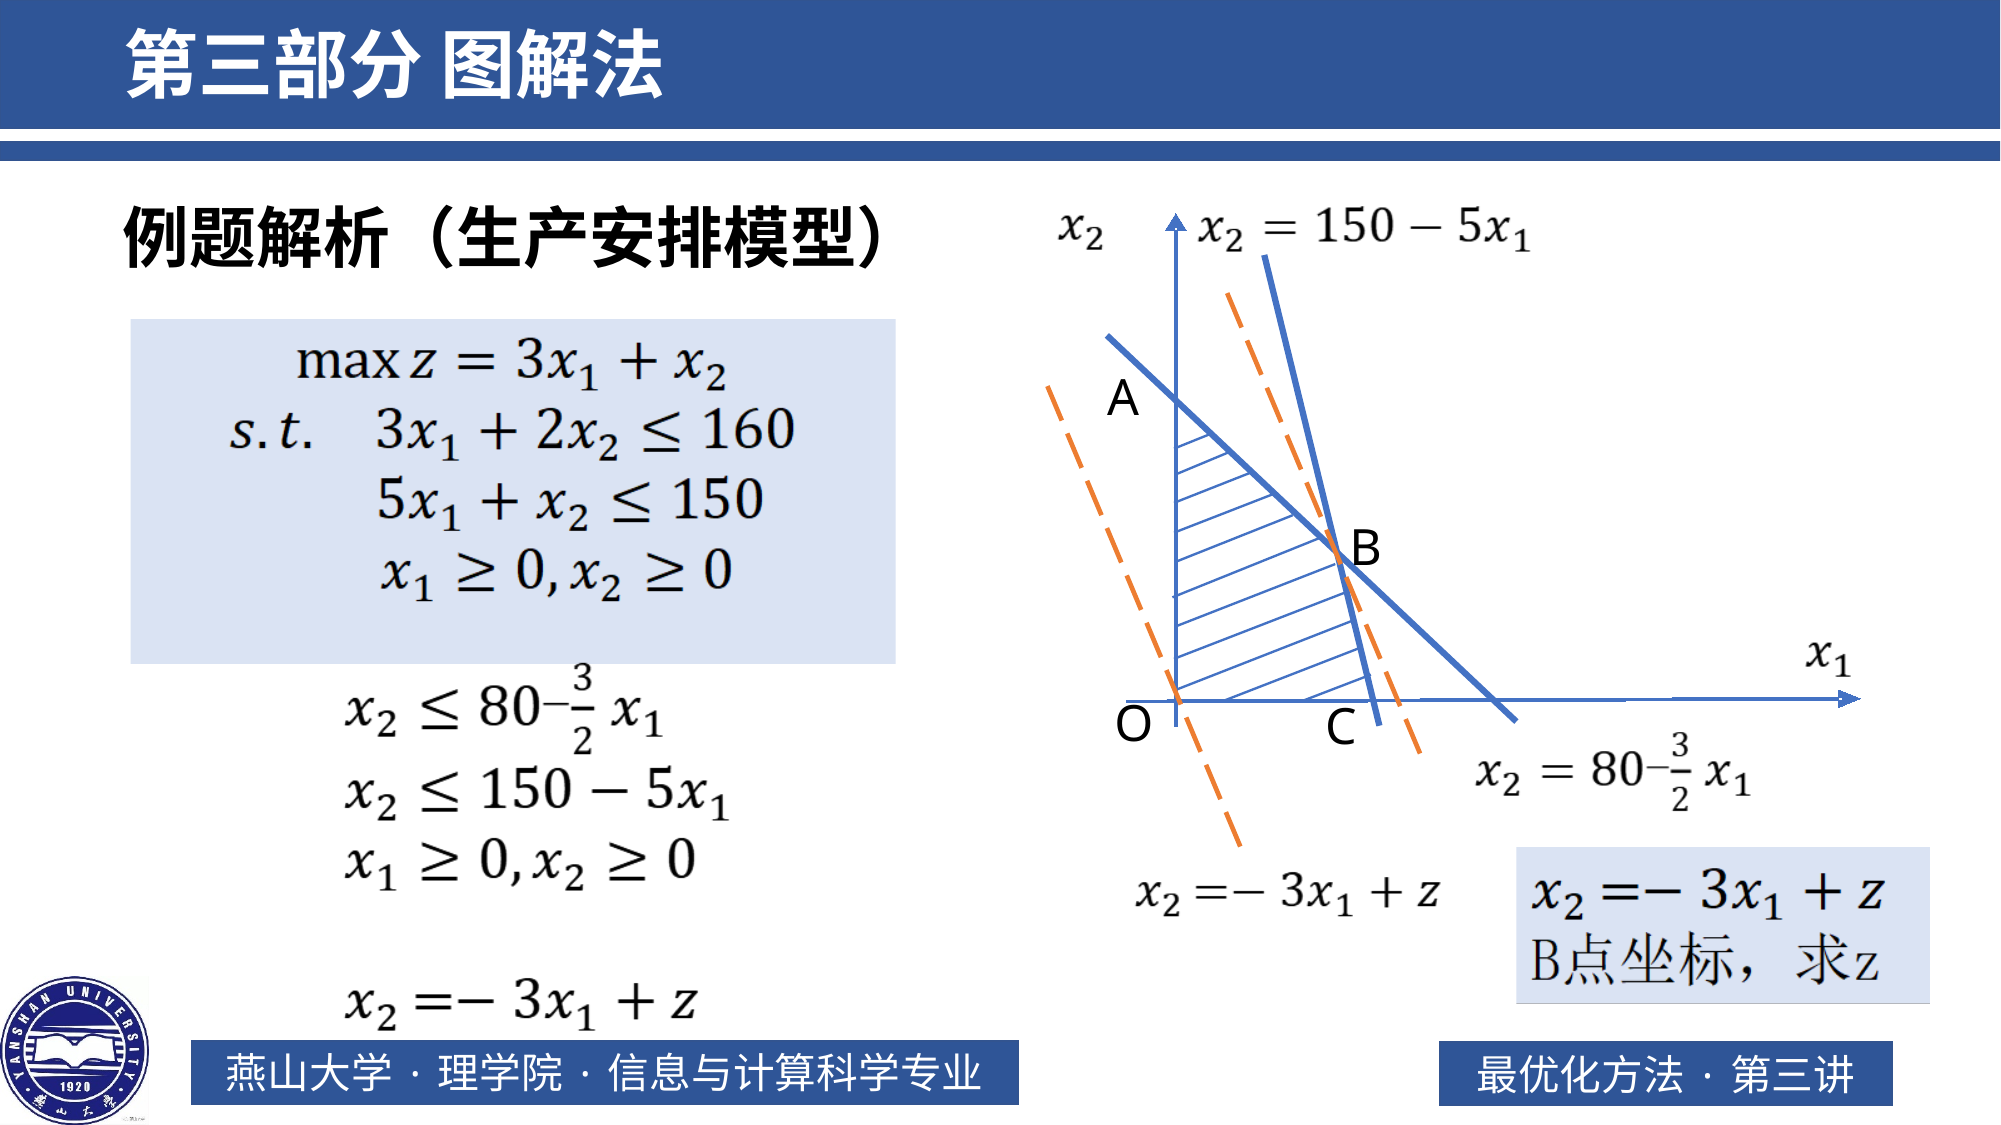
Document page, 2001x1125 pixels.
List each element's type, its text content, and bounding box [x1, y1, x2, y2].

text_box [329, 649, 868, 1047]
text_box [1516, 847, 1930, 1005]
text_box 例题解析（生产安排模型） [108, 188, 1040, 283]
text_box 第三部分 图解法 [108, 10, 1394, 116]
picture [0, 976, 149, 1125]
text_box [1040, 188, 1870, 929]
text_box [130, 319, 896, 664]
